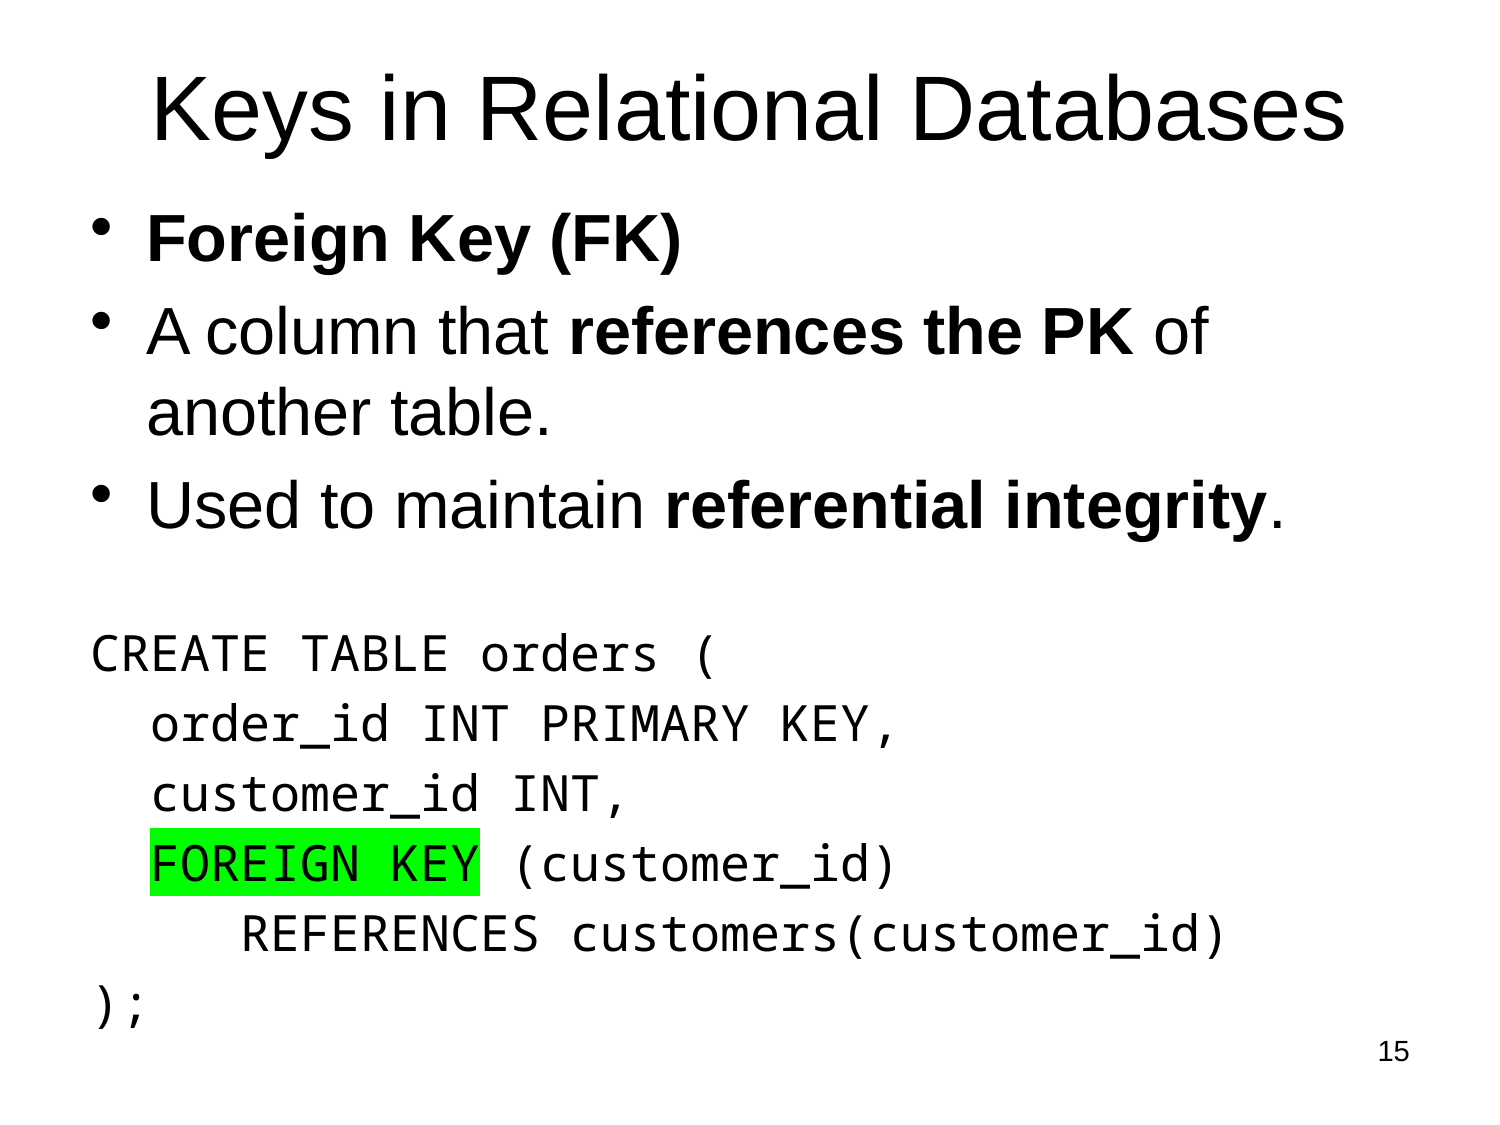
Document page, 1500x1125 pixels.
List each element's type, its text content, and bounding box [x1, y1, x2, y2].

title Keys in Relational Databases [75, 45, 1425, 163]
list Foreign Key (FK) A column that references the PK of another table. Used to maintain referential integrity. CREATE TABLE orders ( order_id INT PRIMARY KEY, customer_id INT, FOREIGN KEY (customer_id) REFERENCES customers(customer_id) ); [75, 187, 1425, 1005]
slide_number 15 [1074, 1024, 1425, 1103]
